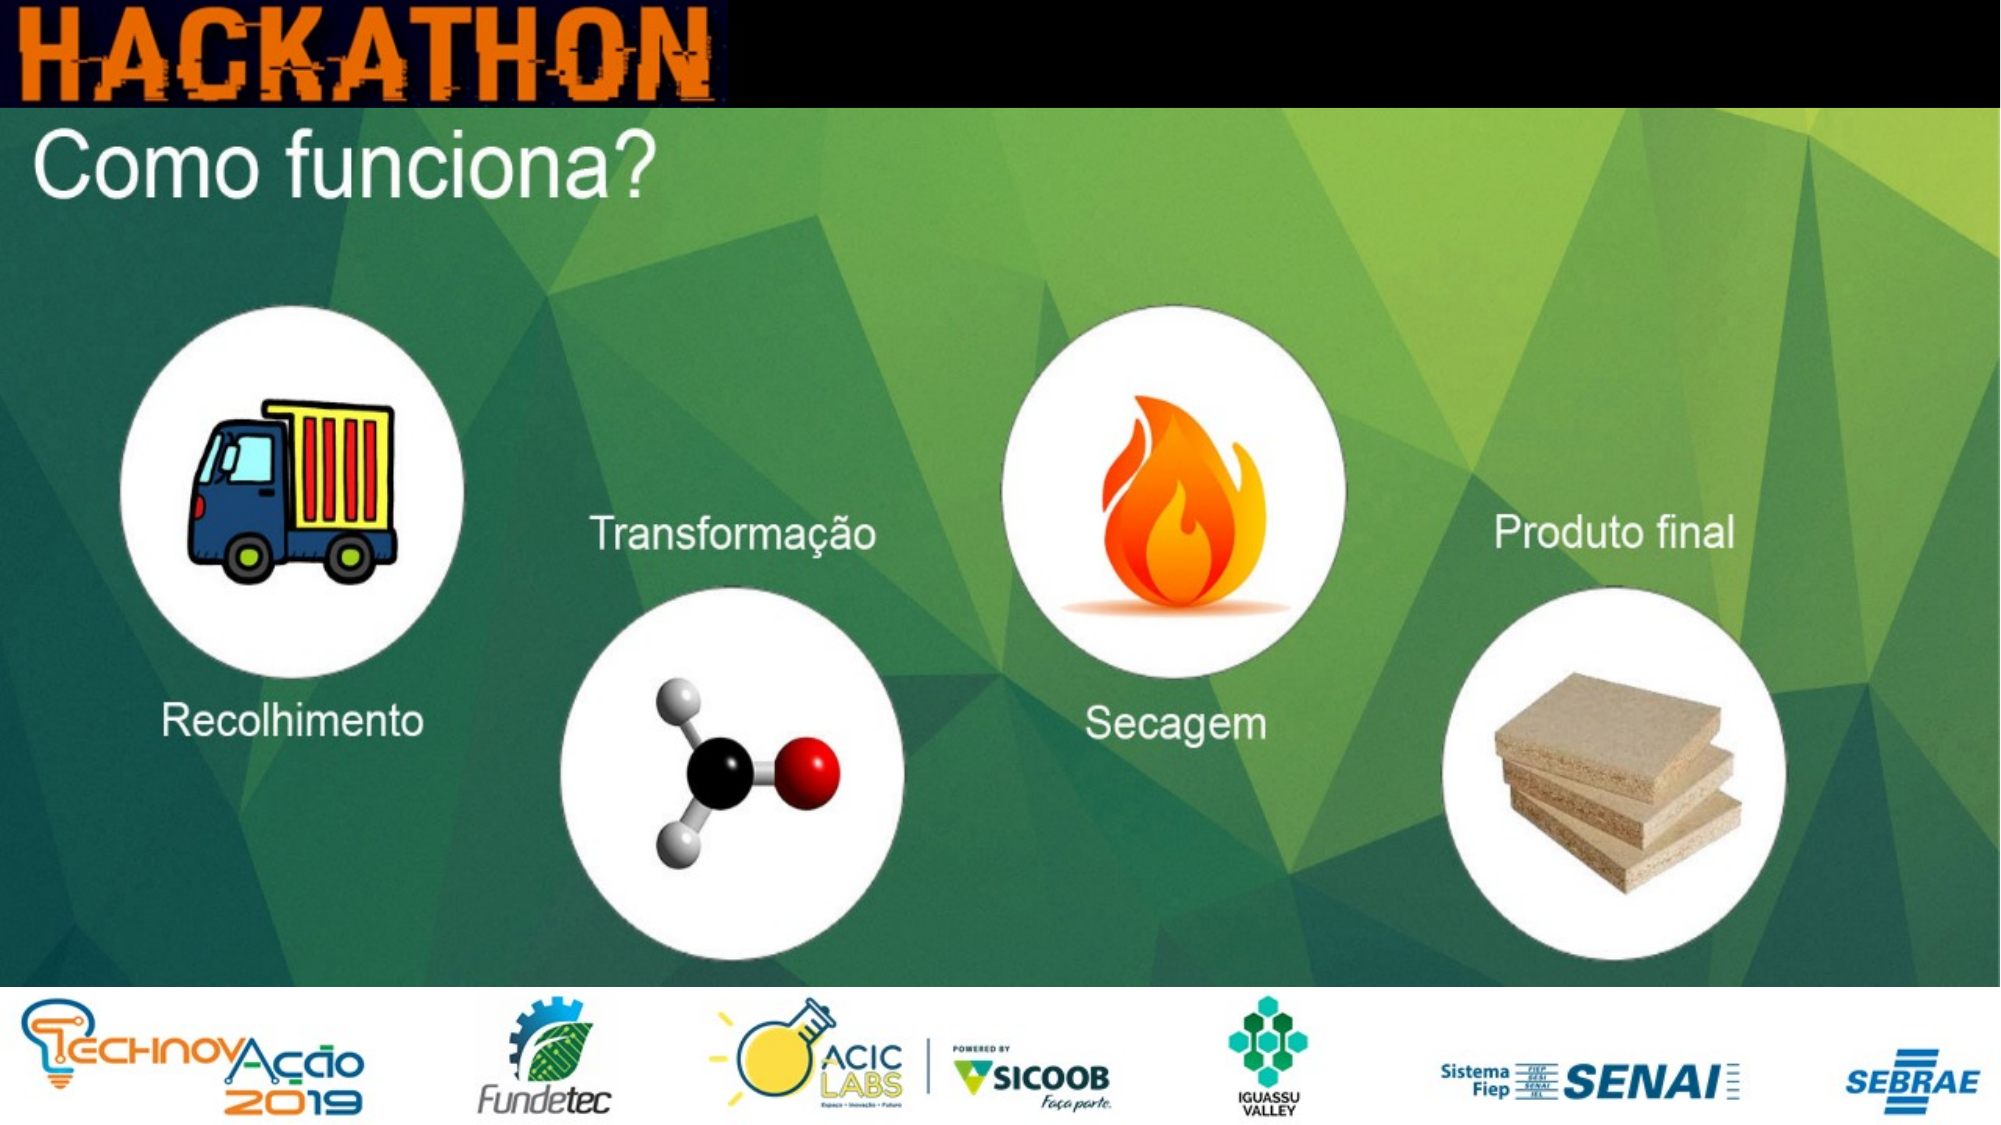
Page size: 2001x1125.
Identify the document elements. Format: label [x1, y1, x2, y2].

list [0, 108, 2000, 987]
picture [0, 0, 2001, 1125]
